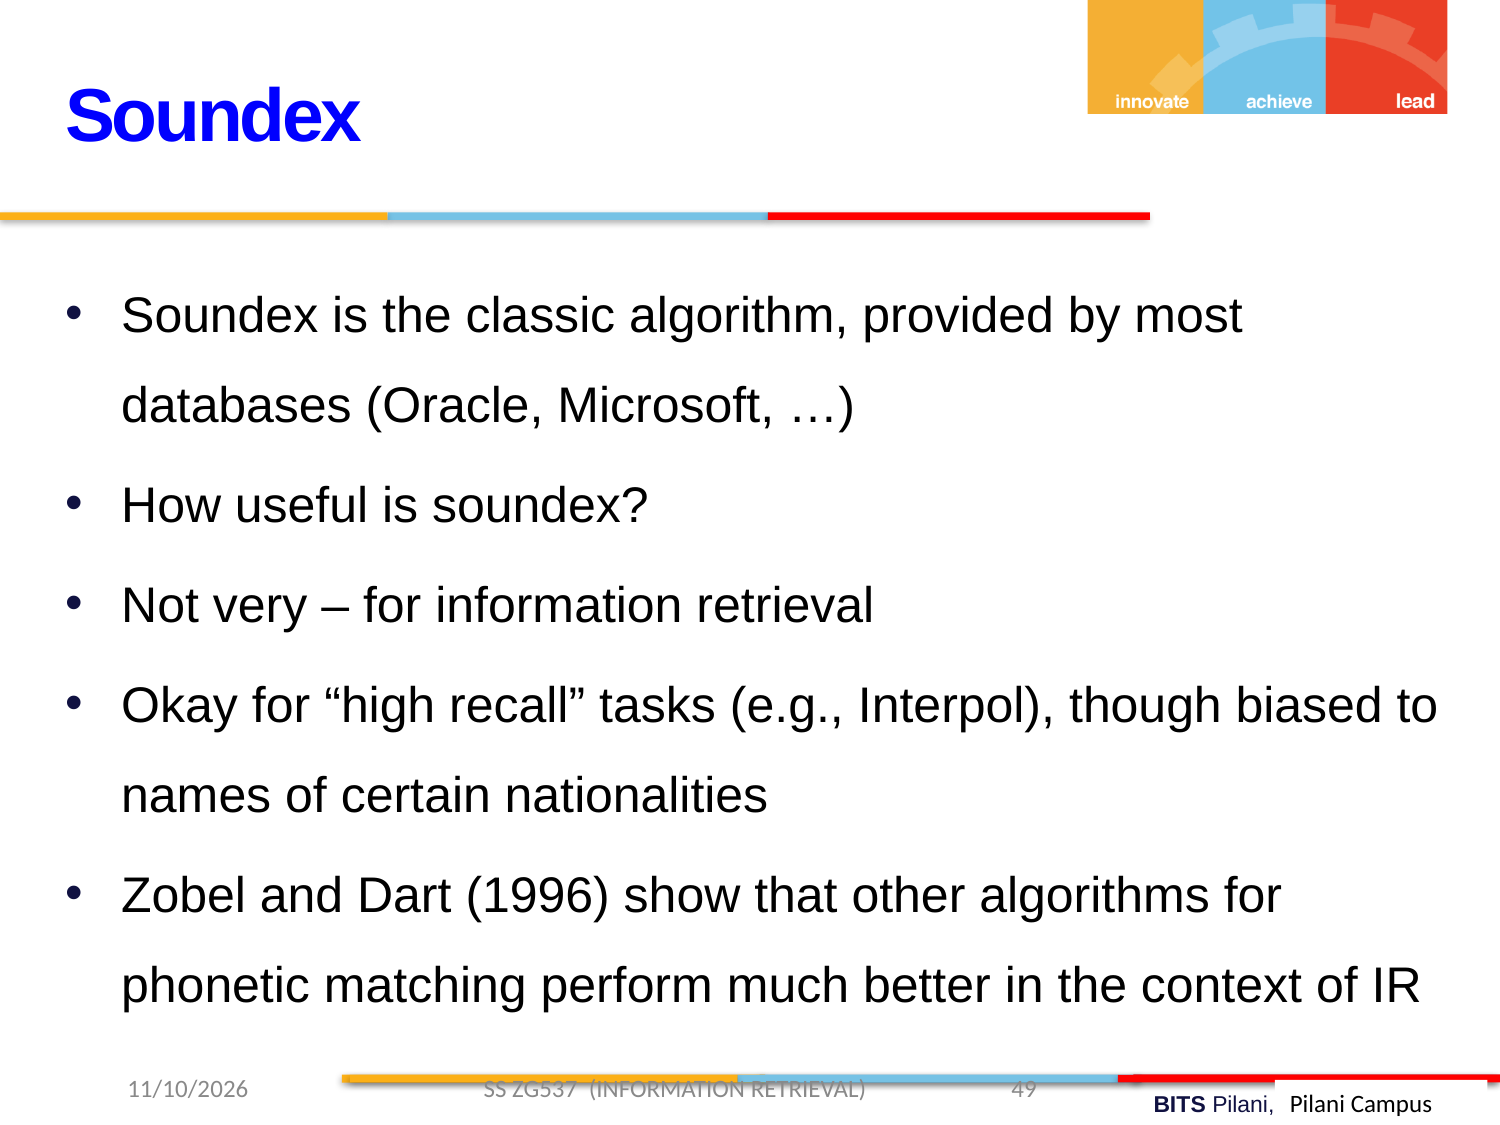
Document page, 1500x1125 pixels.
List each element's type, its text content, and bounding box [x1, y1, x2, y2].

list Soundex is the classic algorithm, provided by most databases (Oracle, Microsoft, …) How useful is soundex? Not very – for information retrieval Okay for “high recall” tasks (e.g., Interpol), though biased to names of certain nationalities Zobel and Dart (1996) show that other algorithms for phonetic matching perform much better in the context of IR [50, 245, 1463, 988]
text_box Pilani Campus [1274, 1079, 1488, 1125]
picture [1087, 0, 1448, 114]
text_box 2/2/2019 SS ZG537 (INFORMATION RETRIEVAL) 49 [112, 1072, 1100, 1125]
list Soundex [50, 24, 1088, 213]
